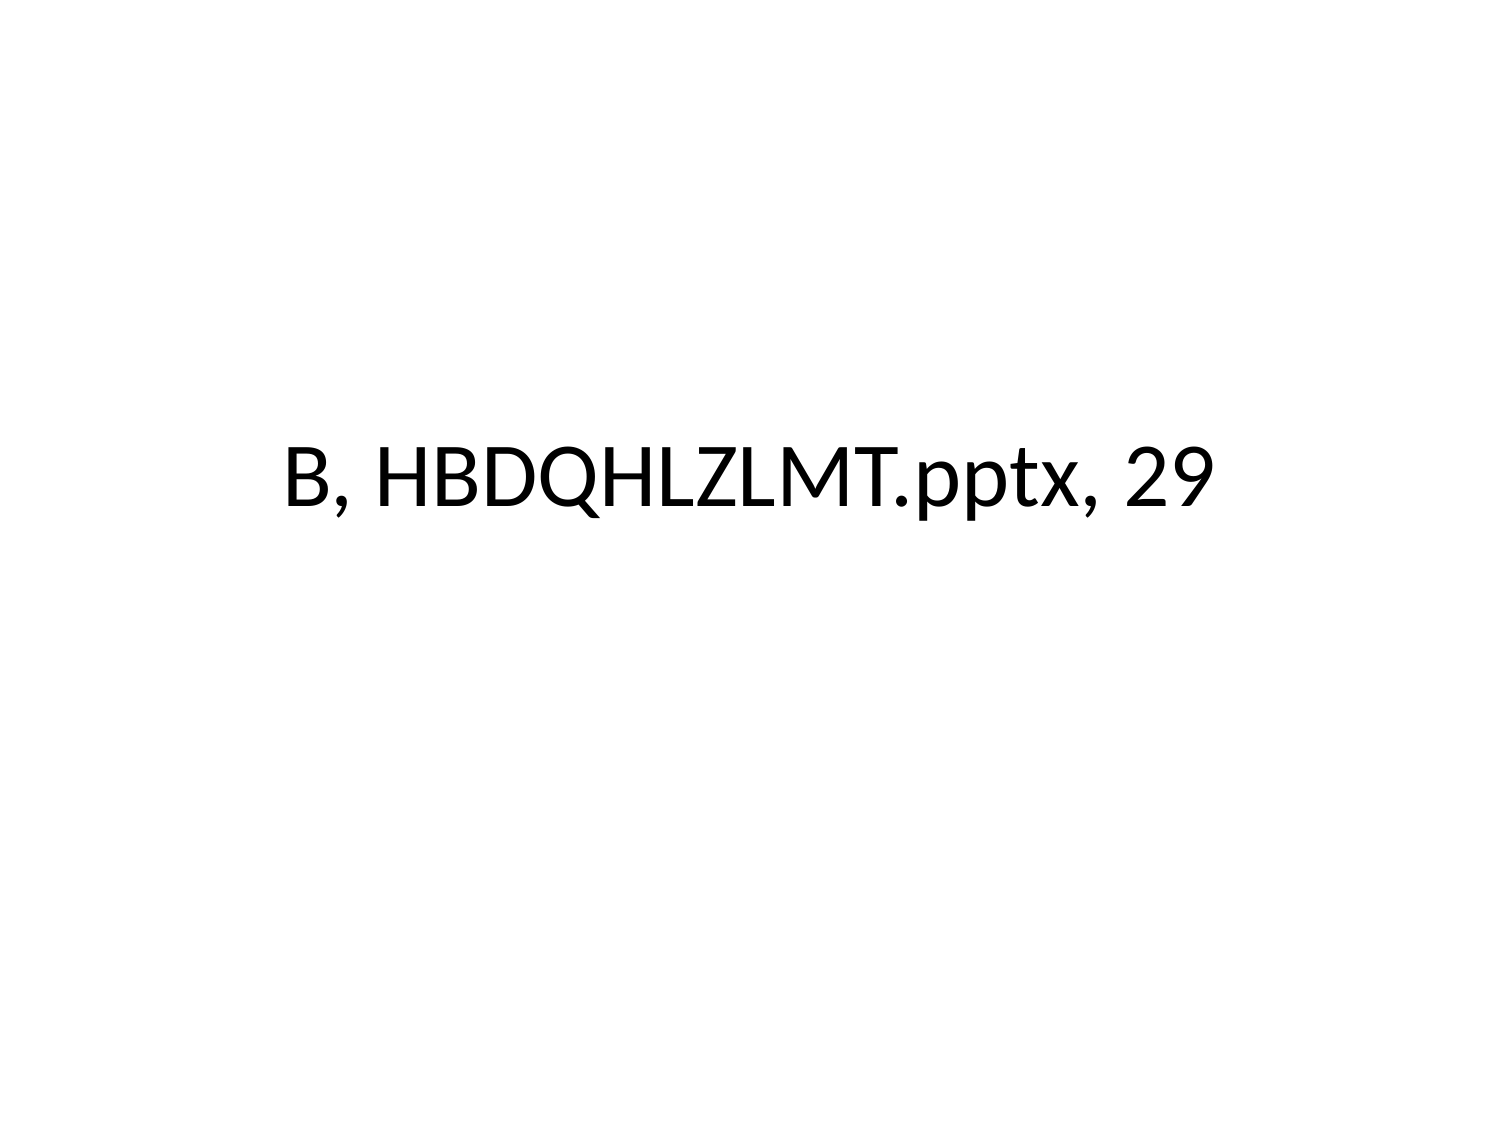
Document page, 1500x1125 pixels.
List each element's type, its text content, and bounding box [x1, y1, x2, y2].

title B, HBDQHLZLMT.pptx, 29 [112, 349, 1388, 591]
